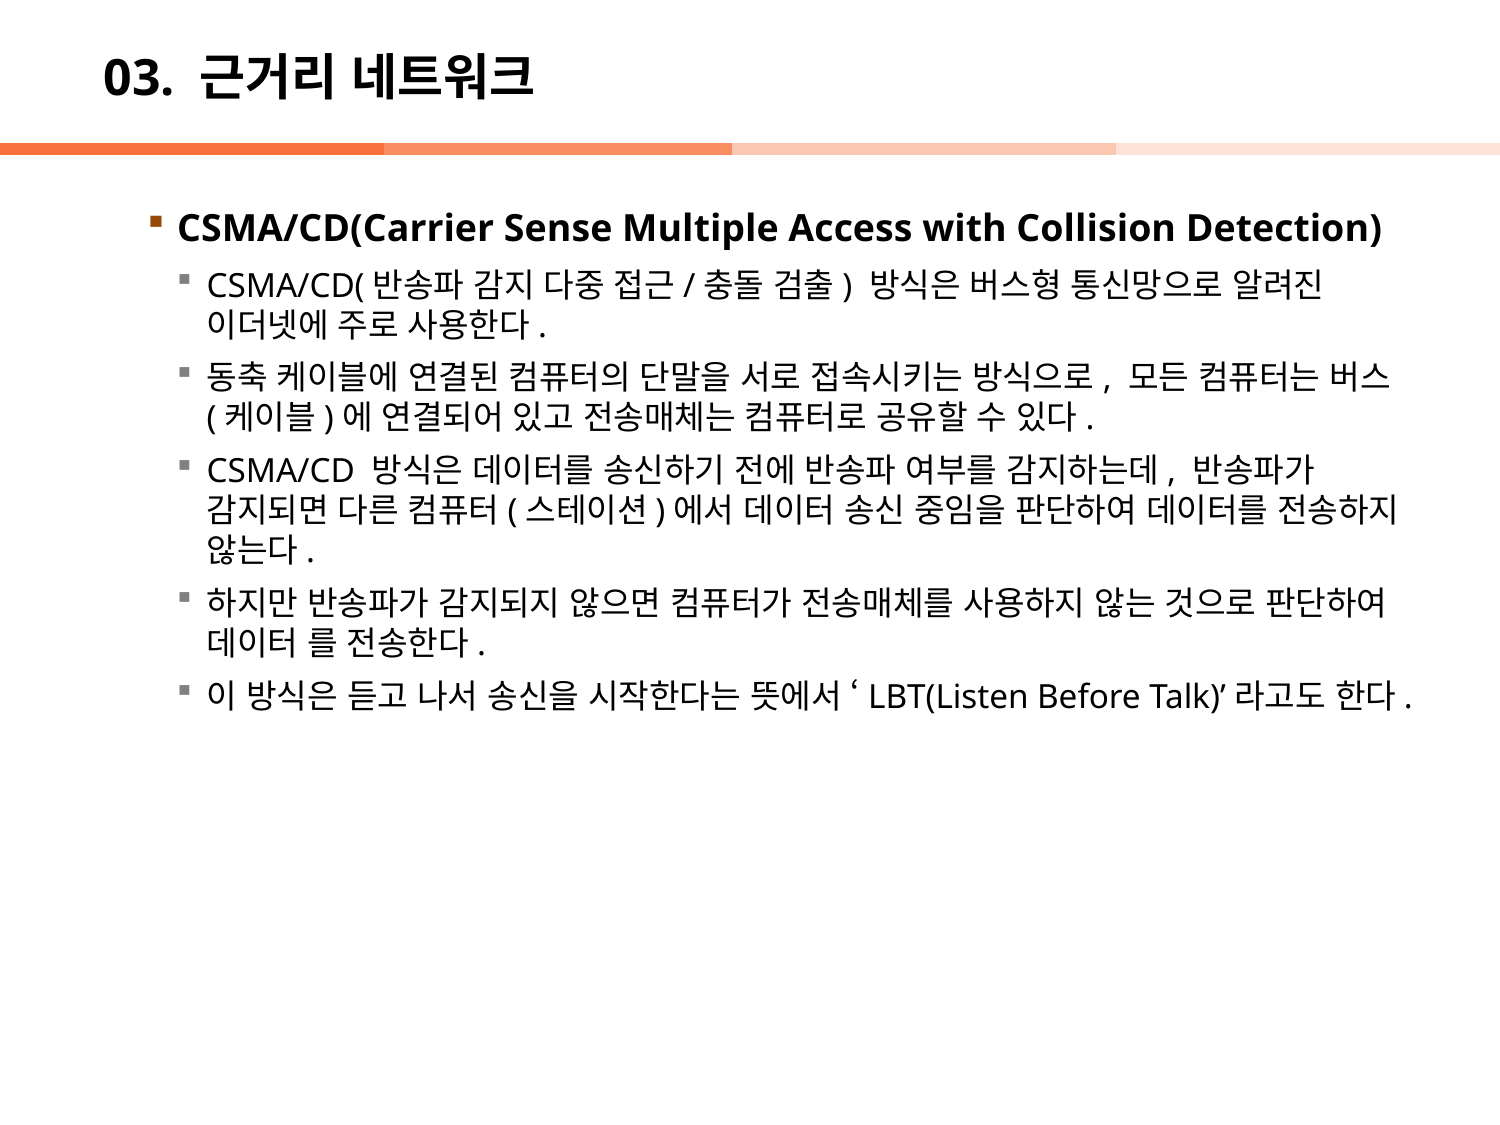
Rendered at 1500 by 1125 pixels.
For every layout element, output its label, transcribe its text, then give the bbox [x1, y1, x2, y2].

title 03. 근거리 네트워크 [88, 30, 1330, 121]
list CSMA/CD(Carrier Sense Multiple Access with Collision Detection) CSMA/CD(반송파 감지 다중 접근/충돌 검출) 방식은 버스형 통신망으로 알려진 이더넷에 주로 사용한다. 동축 케이블에 연결된 컴퓨터의 단말을 서로 접속시키는 방식으로, 모든 컴퓨터는 버스(케이블)에 연결되어 있고 전송매체는 컴퓨터로 공유할 수 있다. CSMA/CD 방식은 데이터를 송신하기 전에 반송파 여부를 감지하는데, 반송파가 감지되면 다른 컴퓨터(스테이션)에서 데이터 송신 중임을 판단하여 데이터를 전송하지 않는다. 하지만 반송파가 감지되지 않으면 컴퓨터가 전송매체를 사용하지 않는 것으로 판단하여 데이터 를 전송한다. 이 방식은 듣고 나서 송신을 시작한다는 뜻에서 ‘LBT(Listen Before Talk)’라고도 한다. [88, 196, 1436, 1083]
